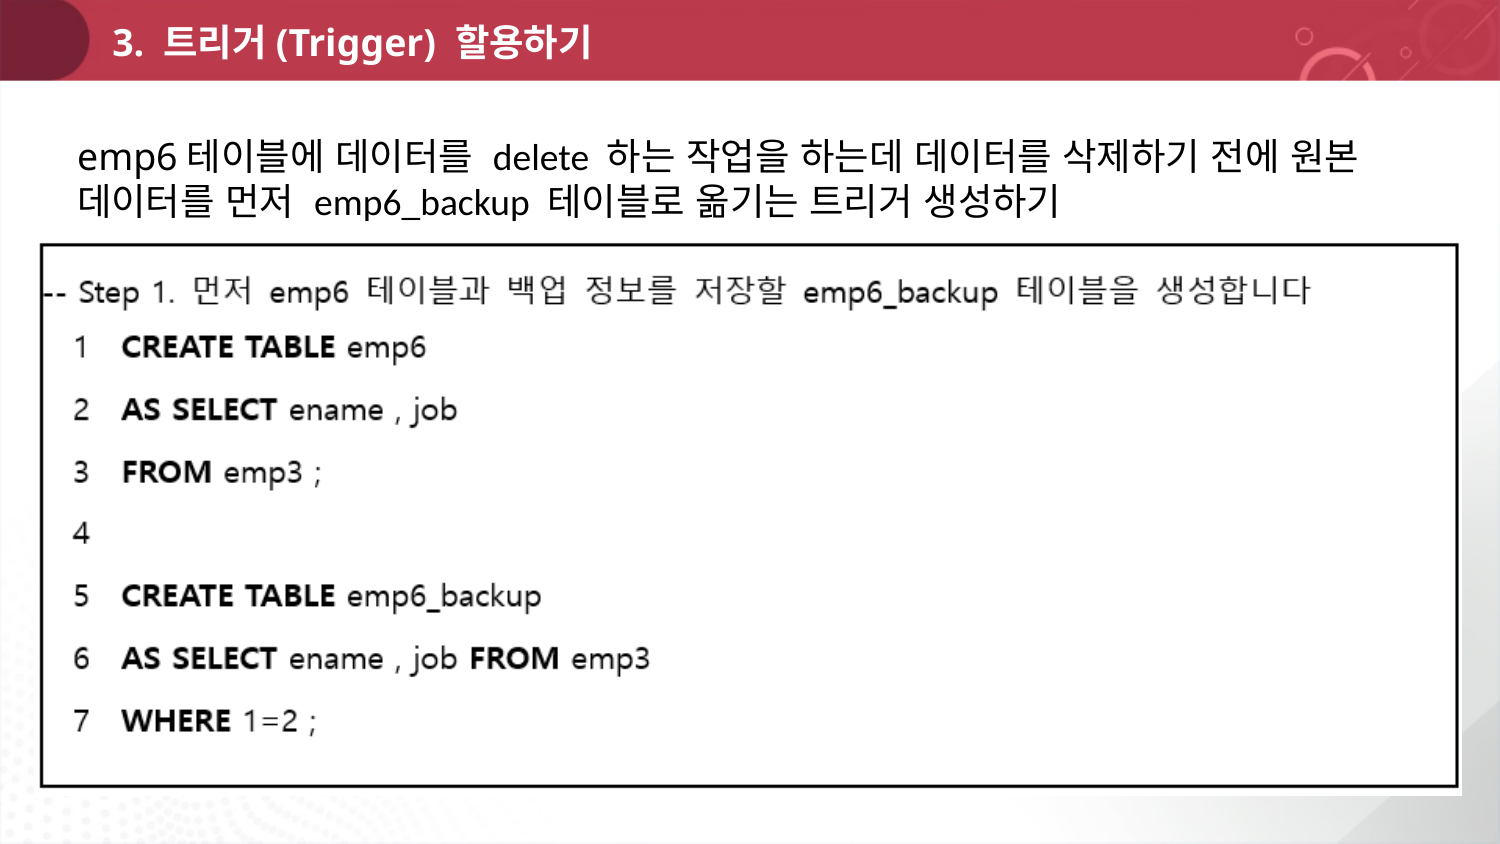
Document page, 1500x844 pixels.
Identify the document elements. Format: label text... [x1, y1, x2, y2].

text_box 3. 트리거(Trigger) 할용하기 [97, 12, 1031, 72]
text_box emp6테이블에 데이터를 delete 하는 작업을 하는데 데이터를 삭제하기 전에 원본 데이터를 먼저 emp6_backup 테이블로 옮기는 트리거 생성하기 [62, 125, 1434, 231]
picture [0, 0, 1500, 844]
